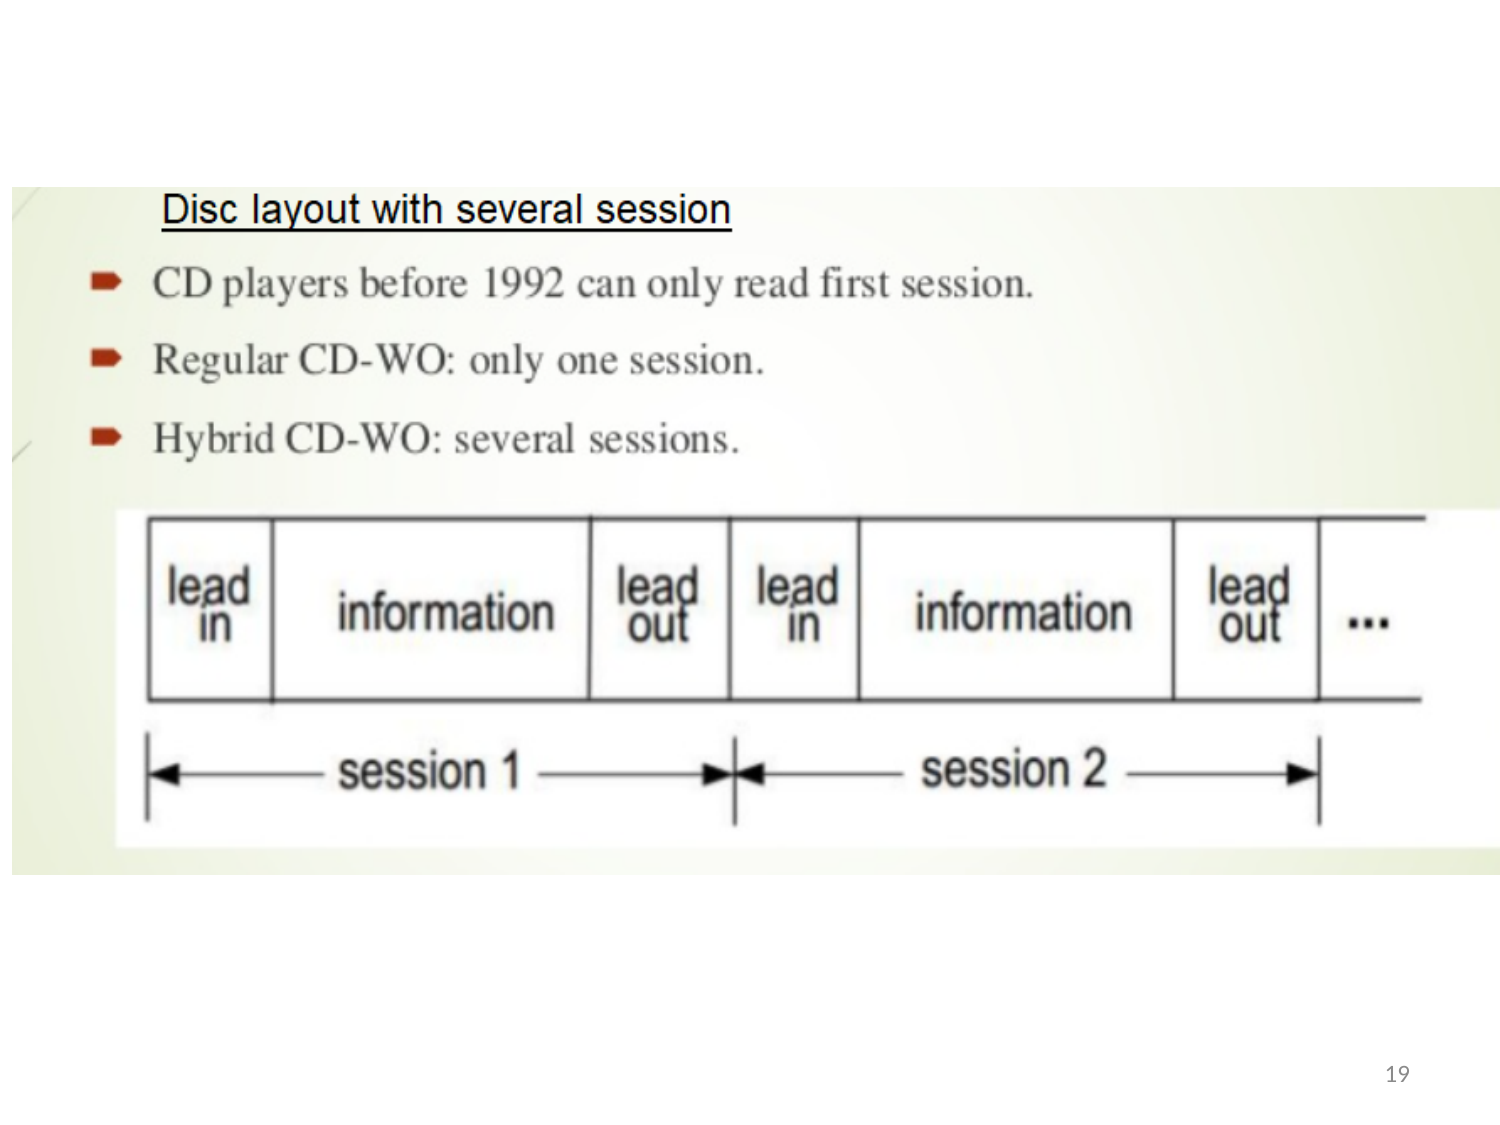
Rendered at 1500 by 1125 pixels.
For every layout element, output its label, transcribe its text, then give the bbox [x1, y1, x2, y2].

slide_number 19 [1074, 1042, 1425, 1103]
picture [12, 187, 1500, 876]
